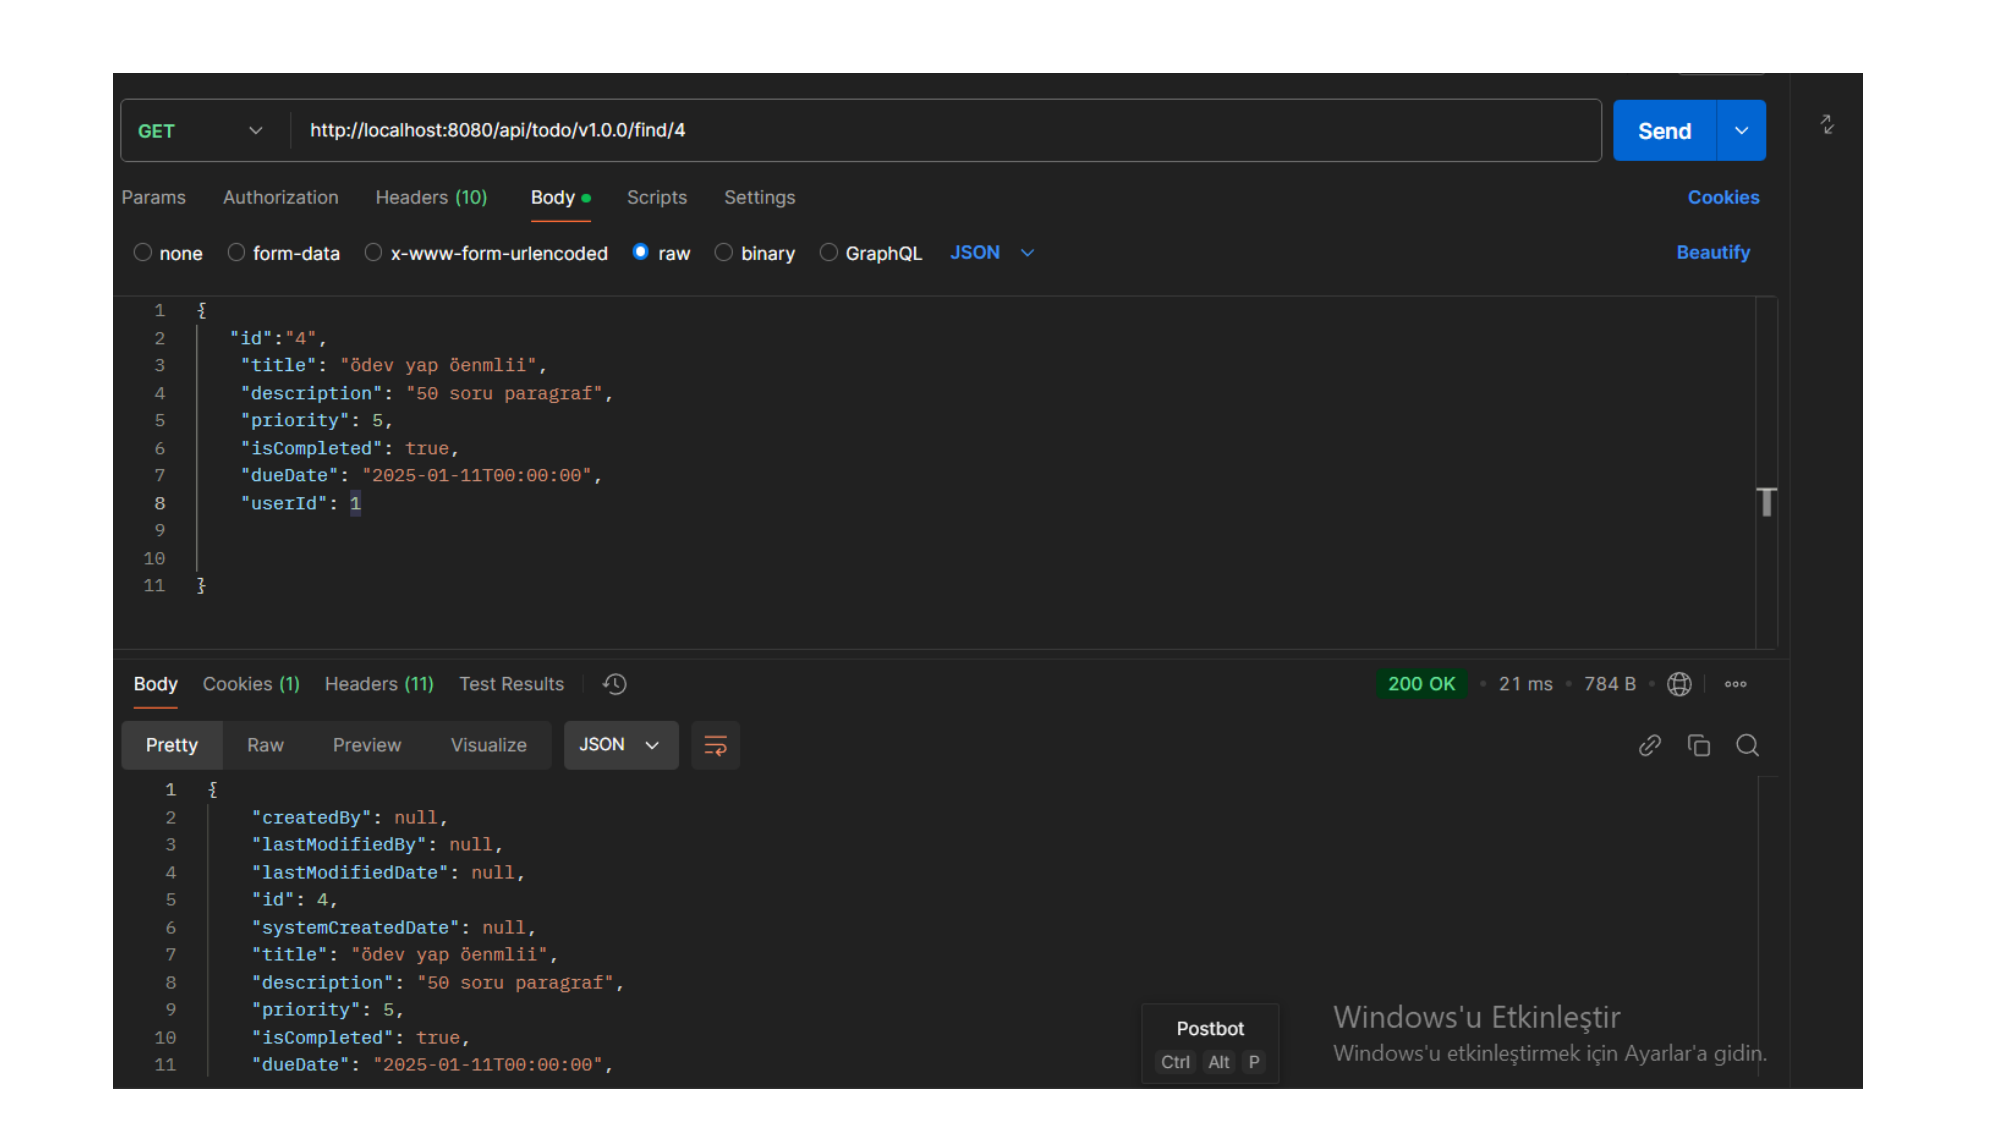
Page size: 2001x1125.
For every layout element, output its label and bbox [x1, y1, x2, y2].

picture [113, 72, 1863, 1090]
